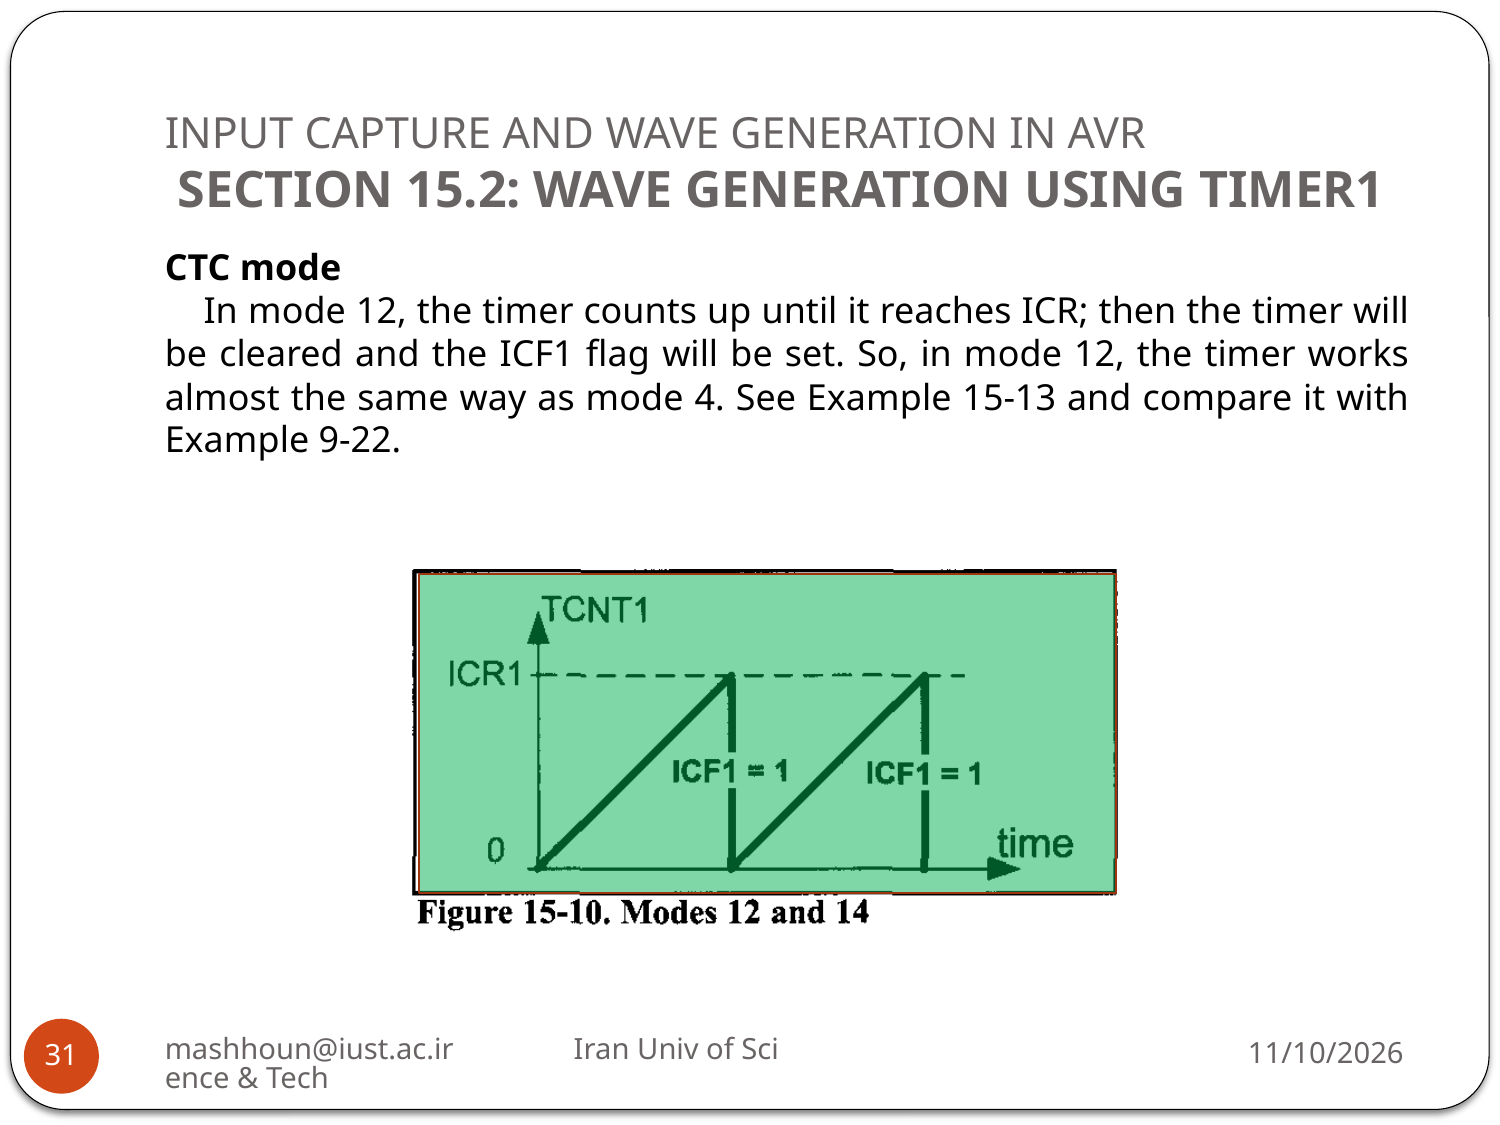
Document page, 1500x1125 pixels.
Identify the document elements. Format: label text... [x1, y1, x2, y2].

list CTC mode In mode 12, the timer counts up until it reaches ICR; then the timer will be cleared and the ICF1 flag will be set. So, in mode 12, the timer works almost the same way as mode 4. See Example 15-13 and compare it with Example 9-22. [150, 237, 1425, 468]
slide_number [1012, 1015, 1419, 1094]
title INPUT CAPTURE AND WAVE GENERATION IN AVR SECTION 15.2: WAVE GENERATION USING TIMER1 [150, 45, 1425, 233]
footer mashhoun@iust.ac.ir Iran Univ of Science & Tech [150, 1012, 800, 1088]
picture [409, 568, 1119, 938]
slide_number 31 [23, 1018, 99, 1094]
